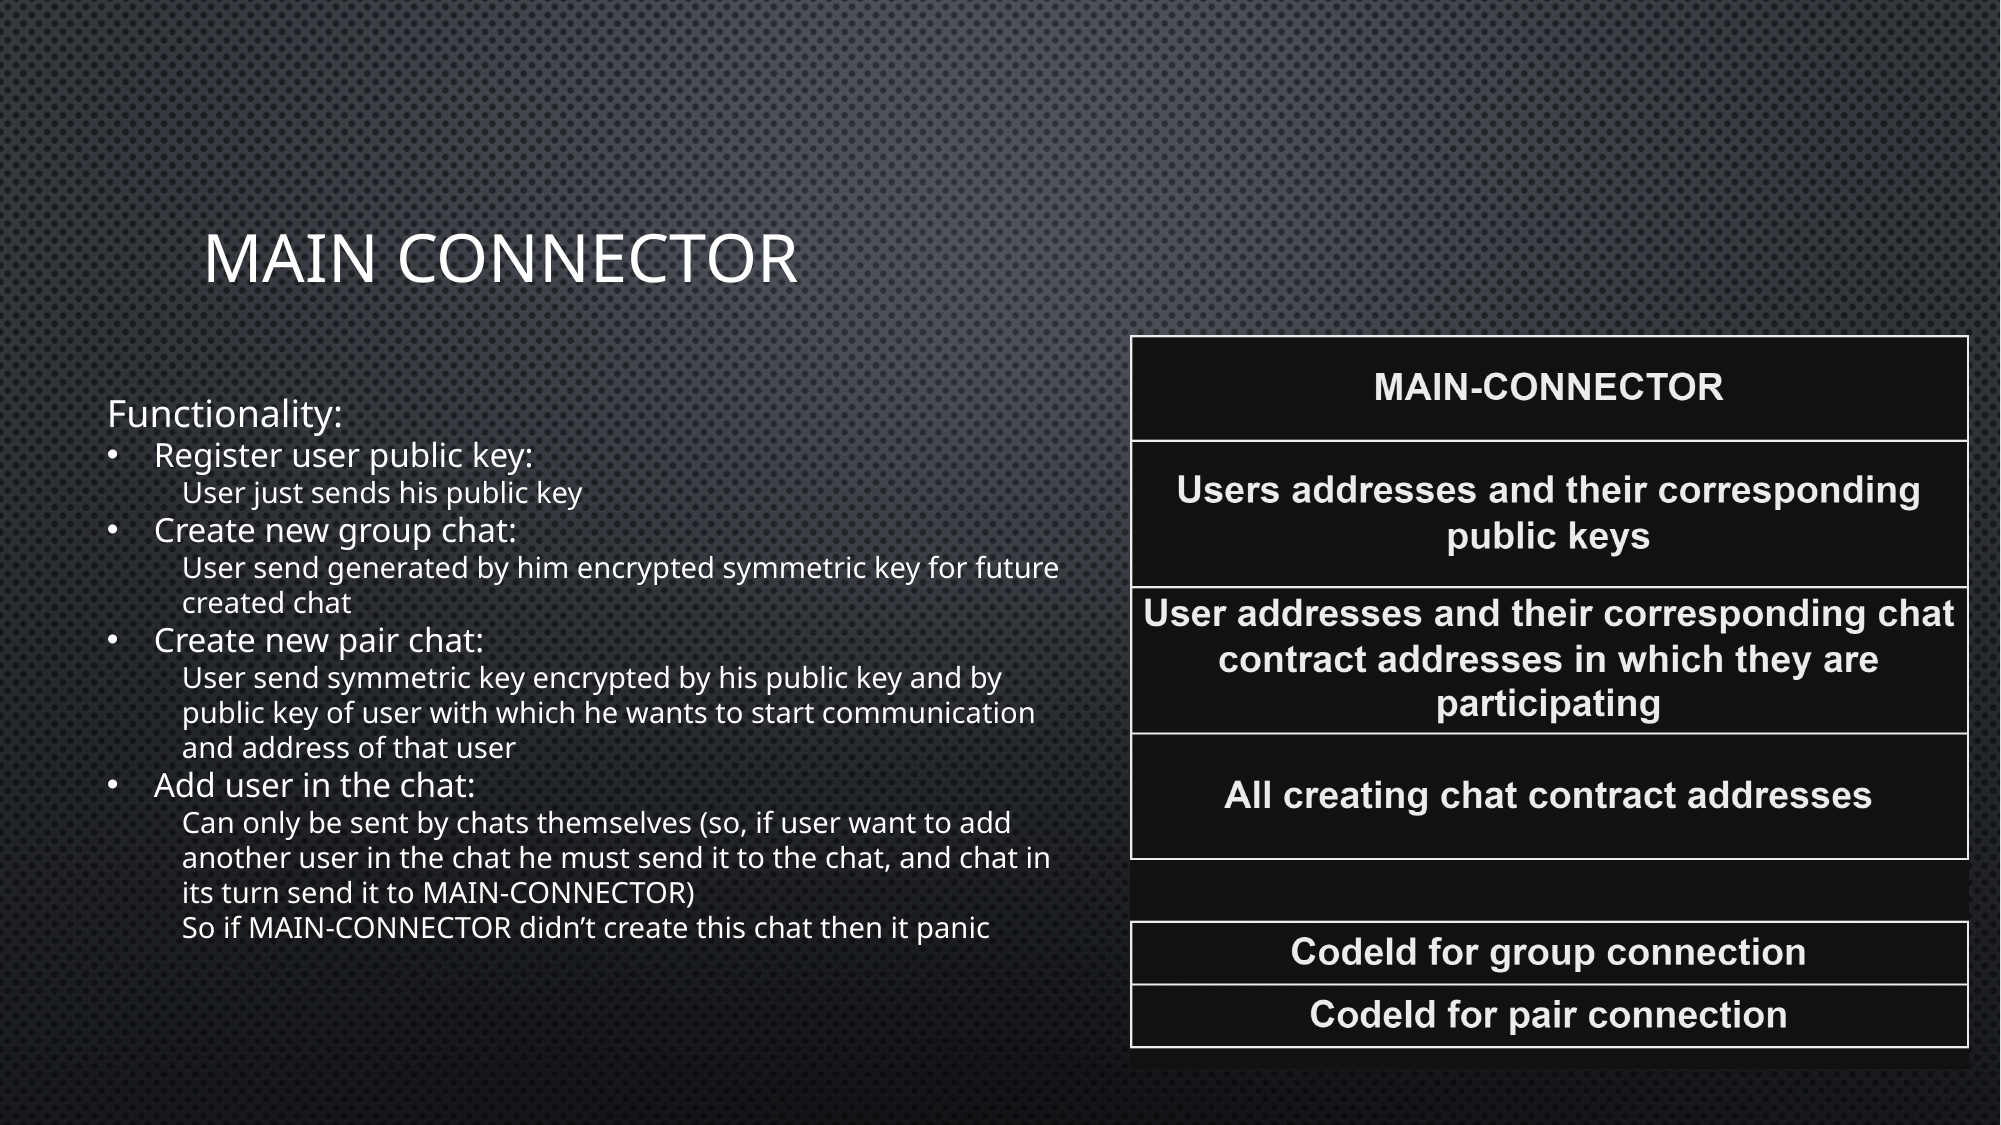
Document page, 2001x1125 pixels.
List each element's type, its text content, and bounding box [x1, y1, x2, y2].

title Main connector [187, 99, 1813, 413]
picture [1130, 335, 1969, 1069]
text_box Functionality: Register user public key: User just sends his public key Create new group chat: User send generated by him encrypted symmetric key for future created chat Create new pair chat: User send symmetric key encrypted by his public key and by public key of user with which he wants to start communication and address of that user Add user in the chat: Can only be sent by chats themselves (so, if user want to add another user in the chat he must send it to the chat, and chat in its turn send it to MAIN-CONNECTOR) So if MAIN-CONNECTOR didn’t create this chat then it panic [92, 382, 1091, 952]
